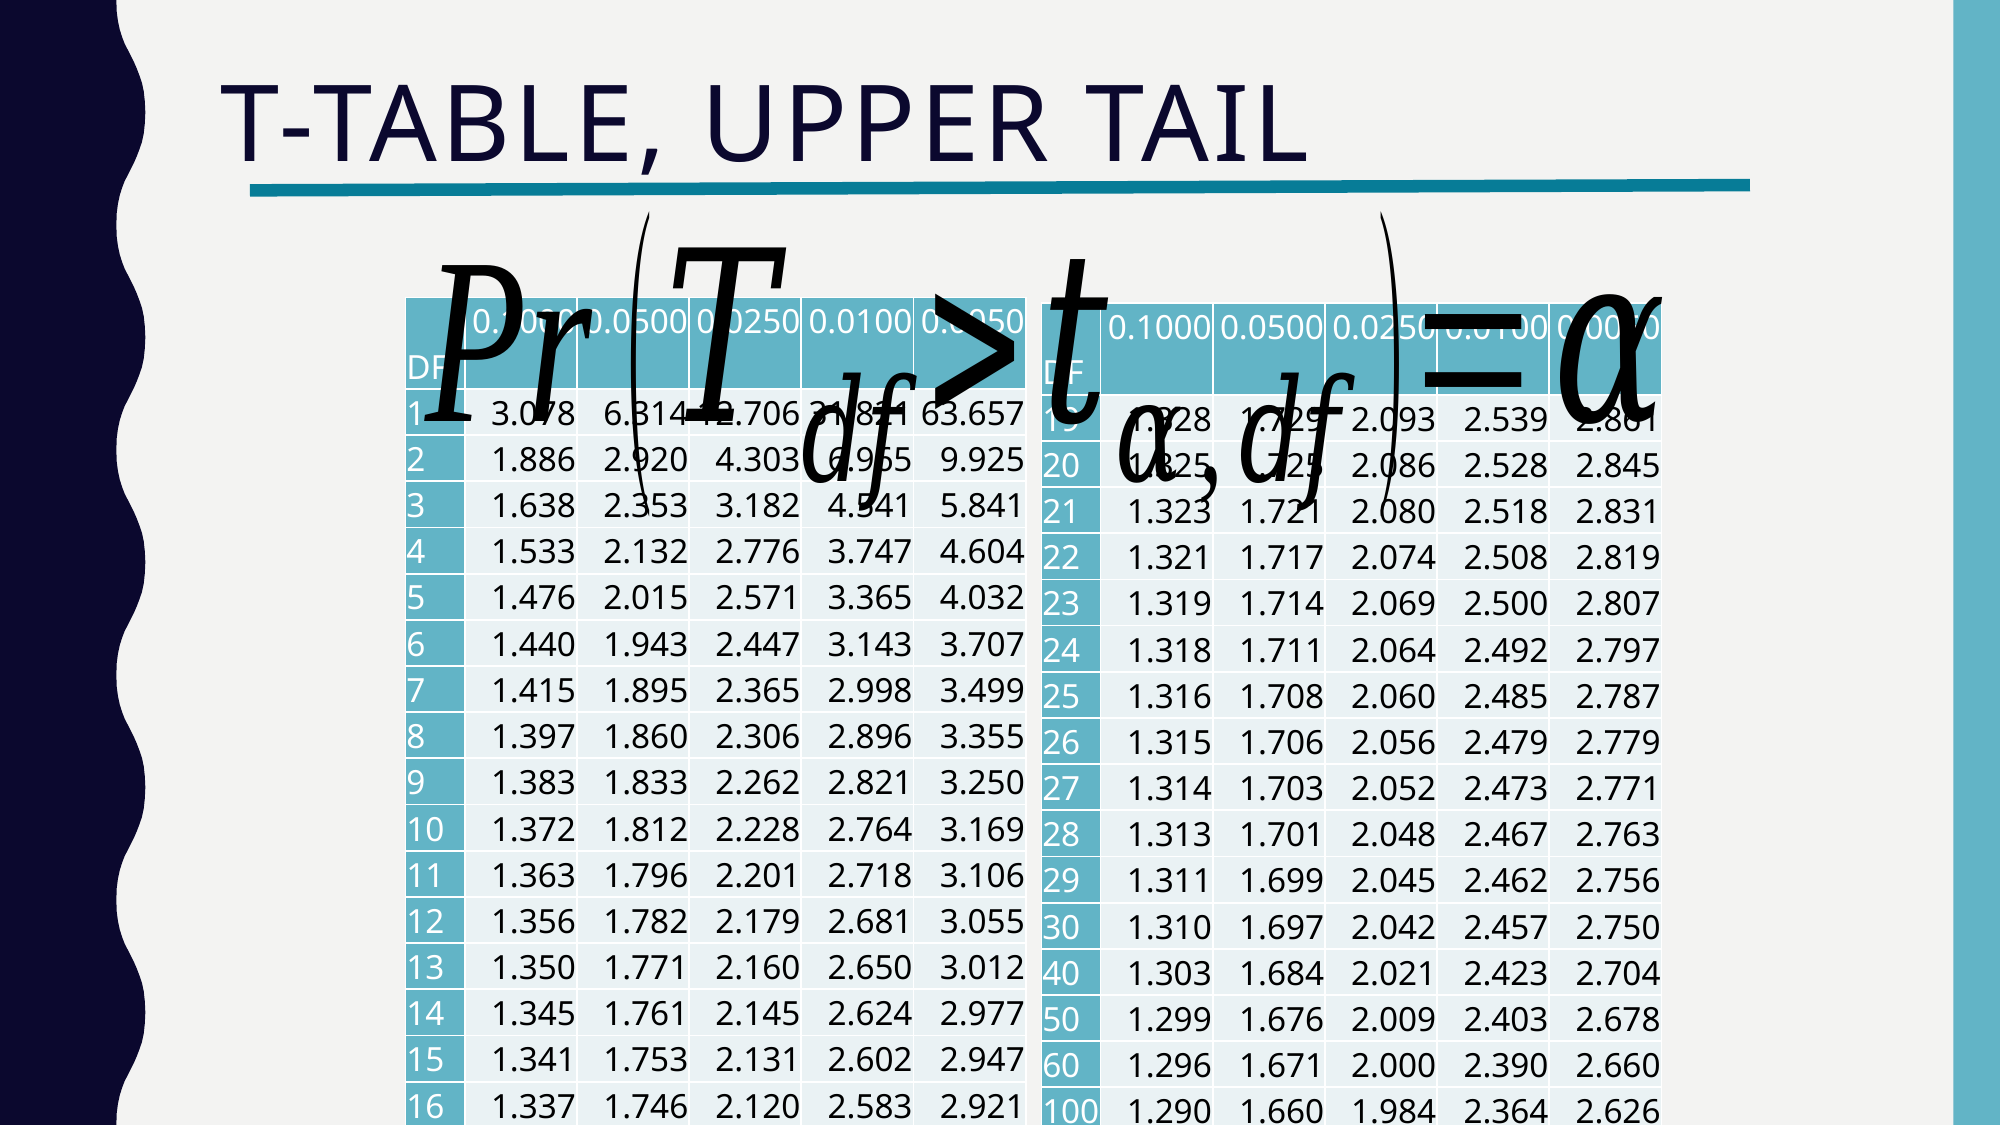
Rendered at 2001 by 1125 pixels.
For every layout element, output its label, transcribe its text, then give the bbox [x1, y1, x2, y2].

title T-Table, Upper tail [205, 62, 1875, 308]
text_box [249, 185, 1750, 191]
